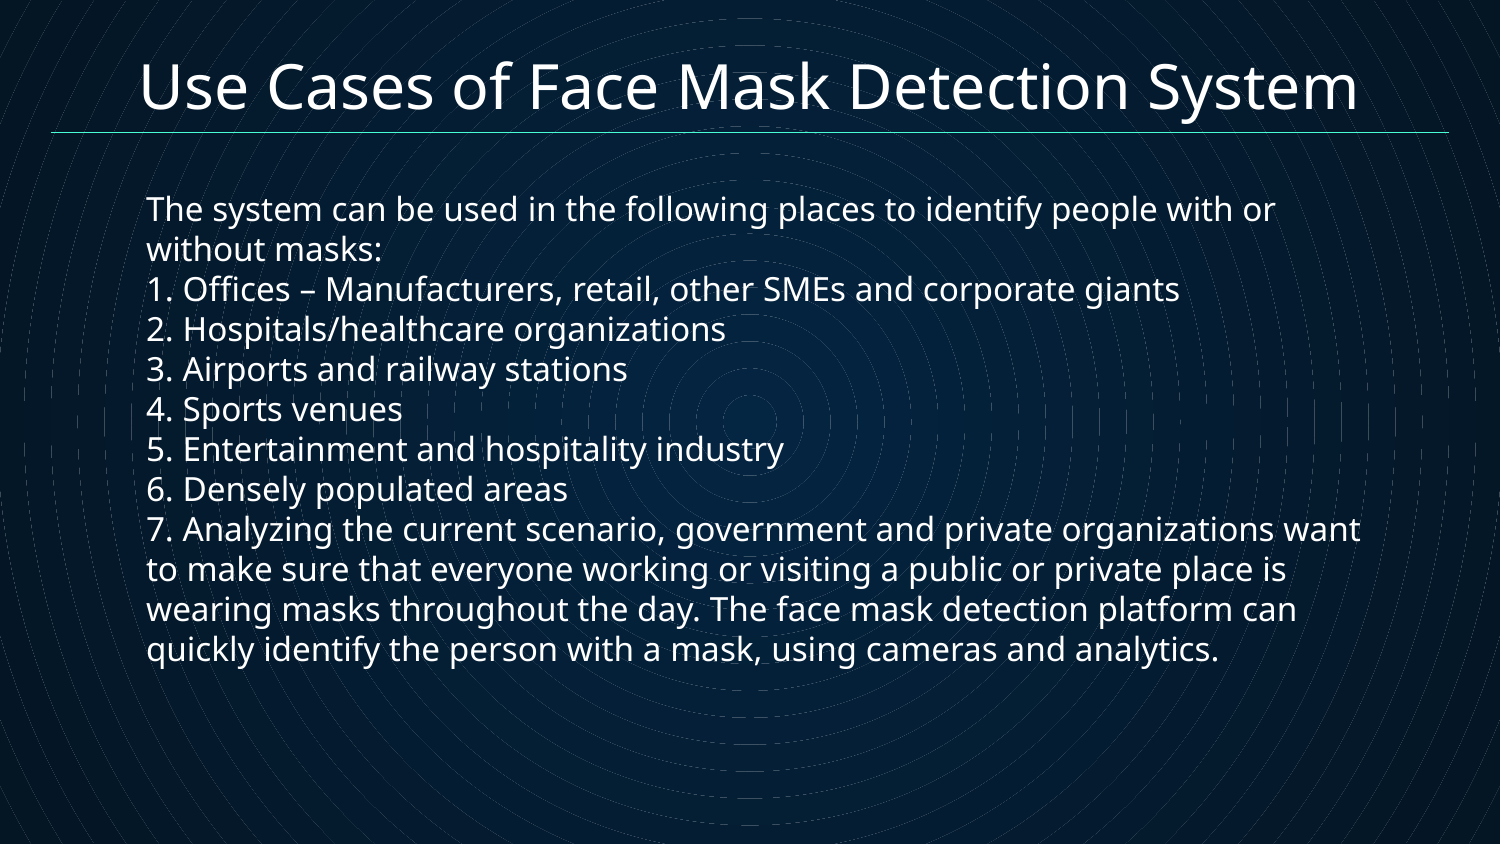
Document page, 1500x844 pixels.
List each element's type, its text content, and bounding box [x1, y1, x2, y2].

title Use Cases of Face Mask Detection System [51, 37, 1449, 132]
text_box The system can be used in the following places to identify people with or without masks: 1. Offices – Manufacturers, retail, other SMEs and corporate giants 2. Hospitals/healthcare organizations 3. Airports and railway stations 4. Sports venues 5. Entertainment and hospitality industry 6. Densely populated areas 7. Analyzing the current scenario, government and private organizations want to make sure that everyone working or visiting a public or private place is wearing masks throughout the day. The face mask detection platform can quickly identify the person with a mask, using cameras and analytics. [131, 181, 1391, 676]
